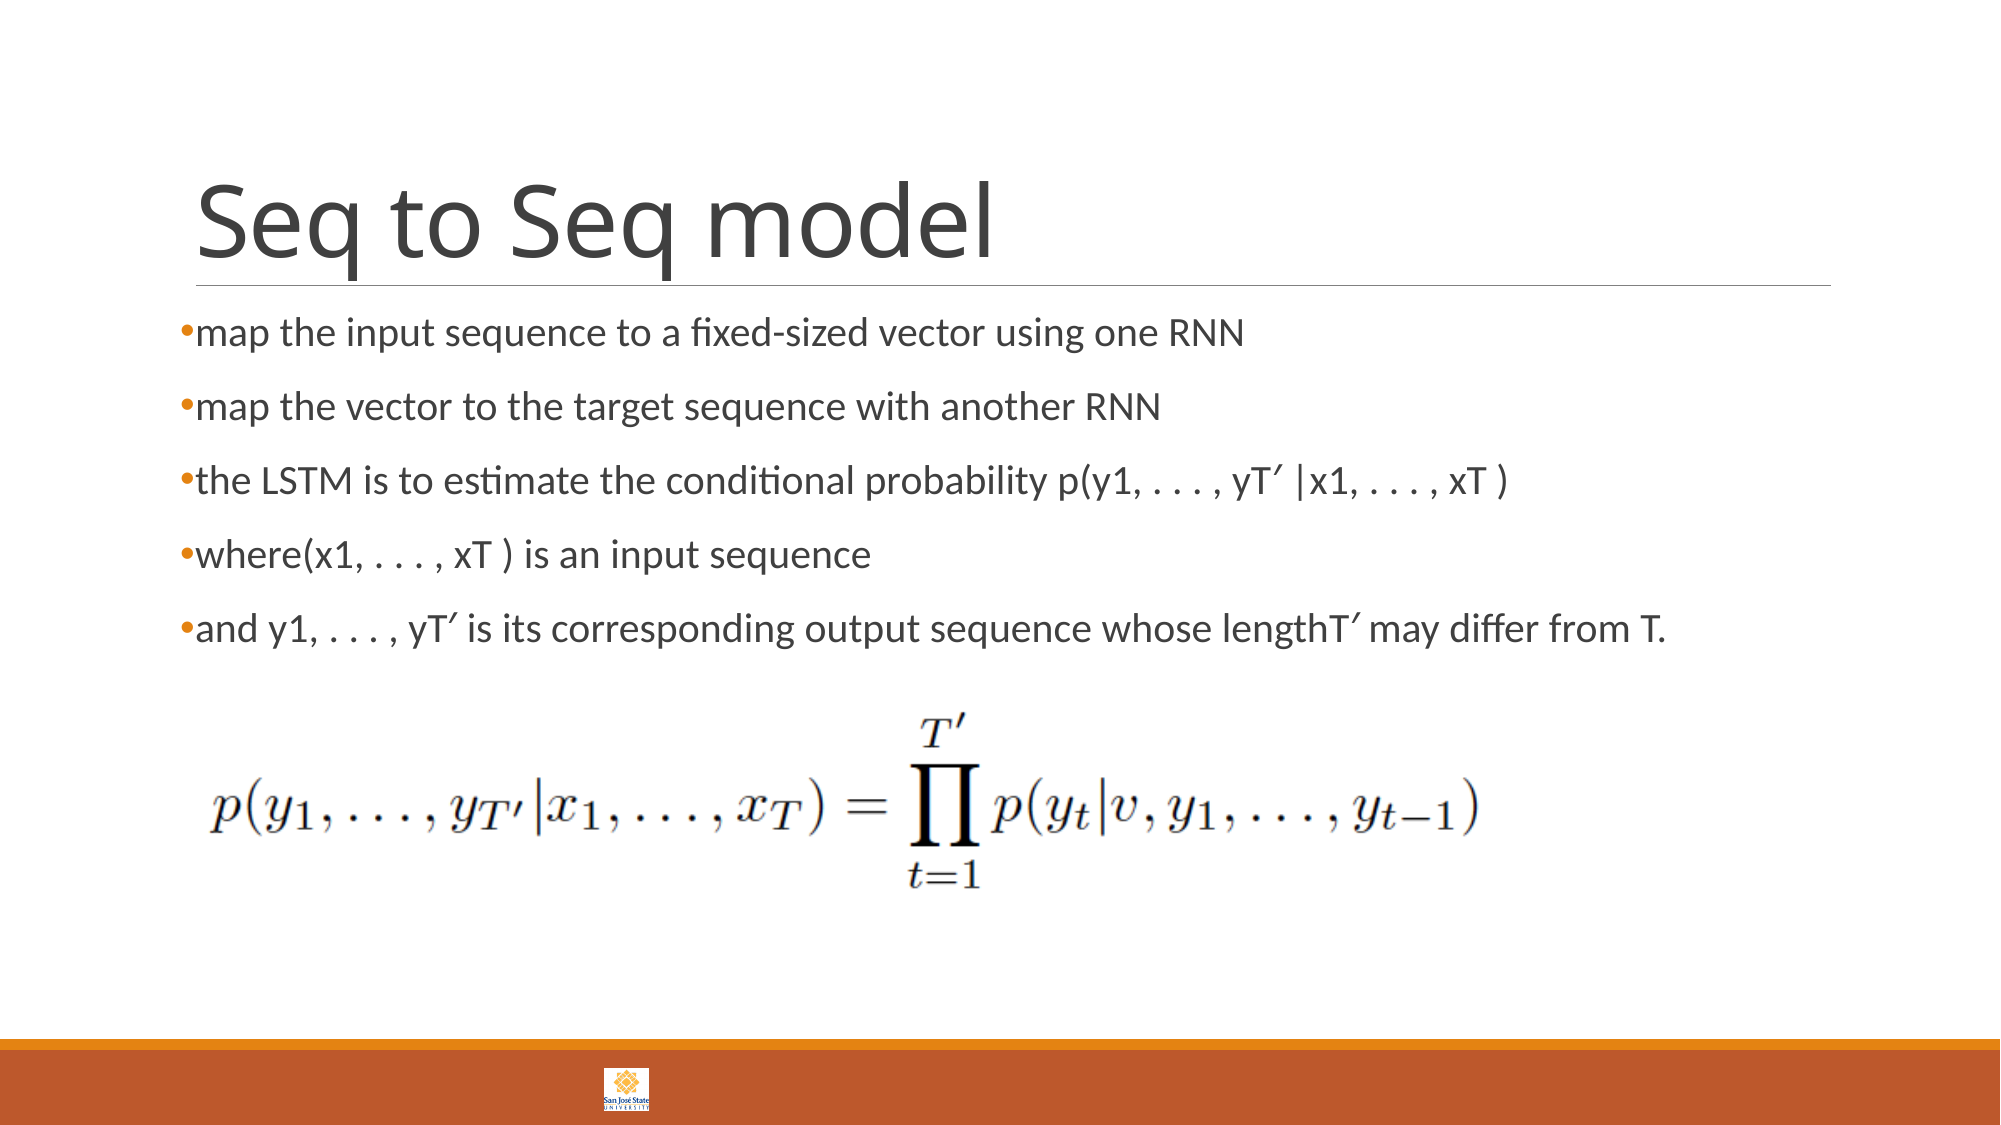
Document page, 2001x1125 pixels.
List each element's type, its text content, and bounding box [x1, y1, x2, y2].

title Seq to Seq model [180, 47, 1830, 285]
list map the input sequence to a fixed-sized vector using one RNN map the vector to the target sequence with another RNN the LSTM is to estimate the conditional probability p(y1, . . . , yT′ |x1, . . . , xT ) where(x1, . . . , xT ) is an input sequence and y1, . . . , yT′ is its corresponding output sequence whose lengthT′ may differ from T. [180, 302, 1830, 963]
picture [92, 679, 1527, 917]
picture [604, 1068, 649, 1111]
